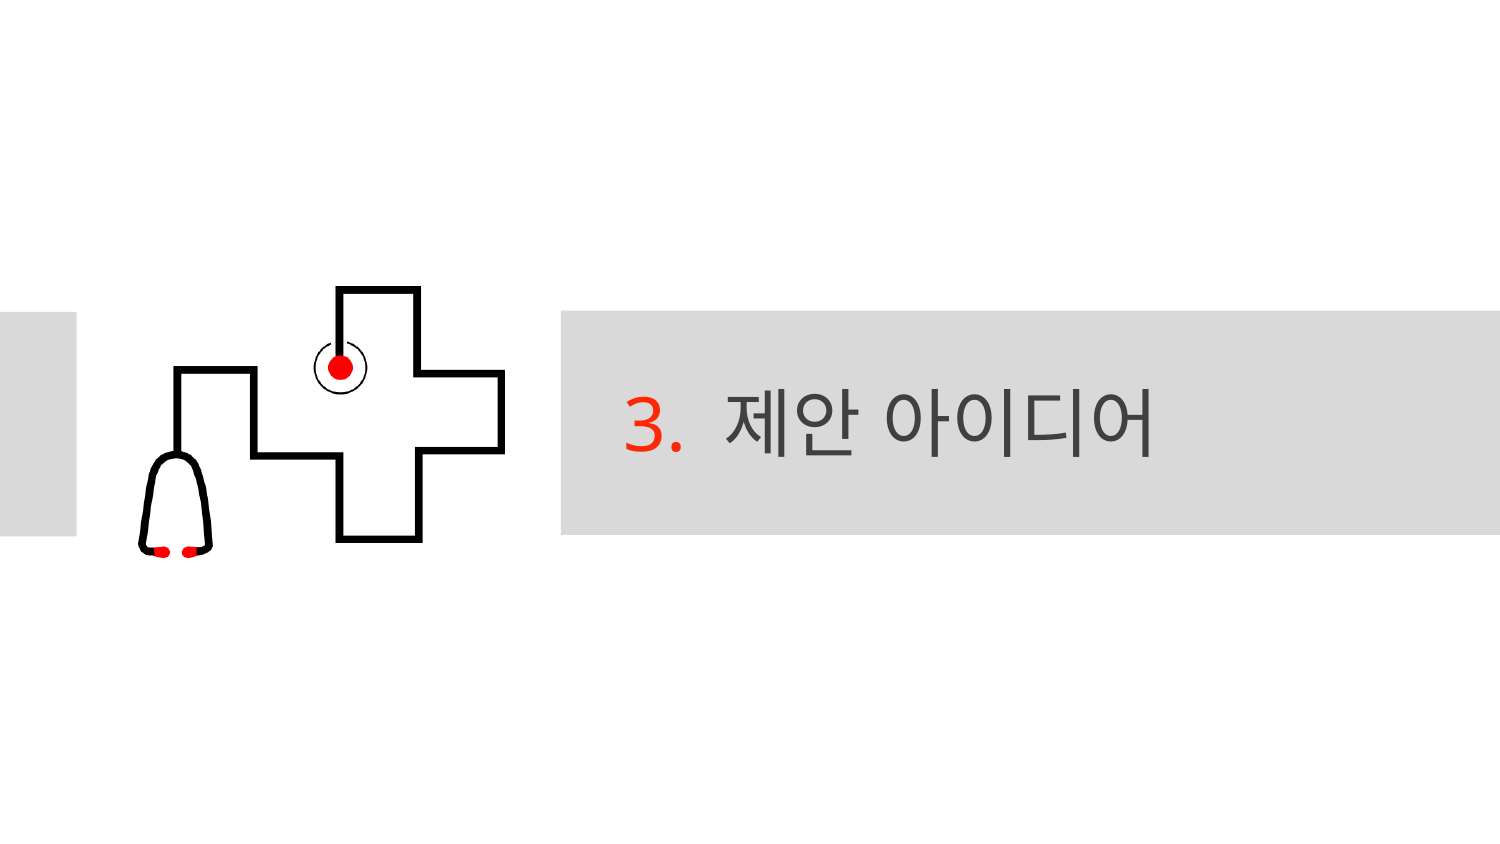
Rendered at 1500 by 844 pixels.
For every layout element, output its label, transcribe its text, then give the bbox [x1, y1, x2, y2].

picture [138, 286, 505, 558]
list 3. 제안 아이디어 [608, 374, 1500, 470]
